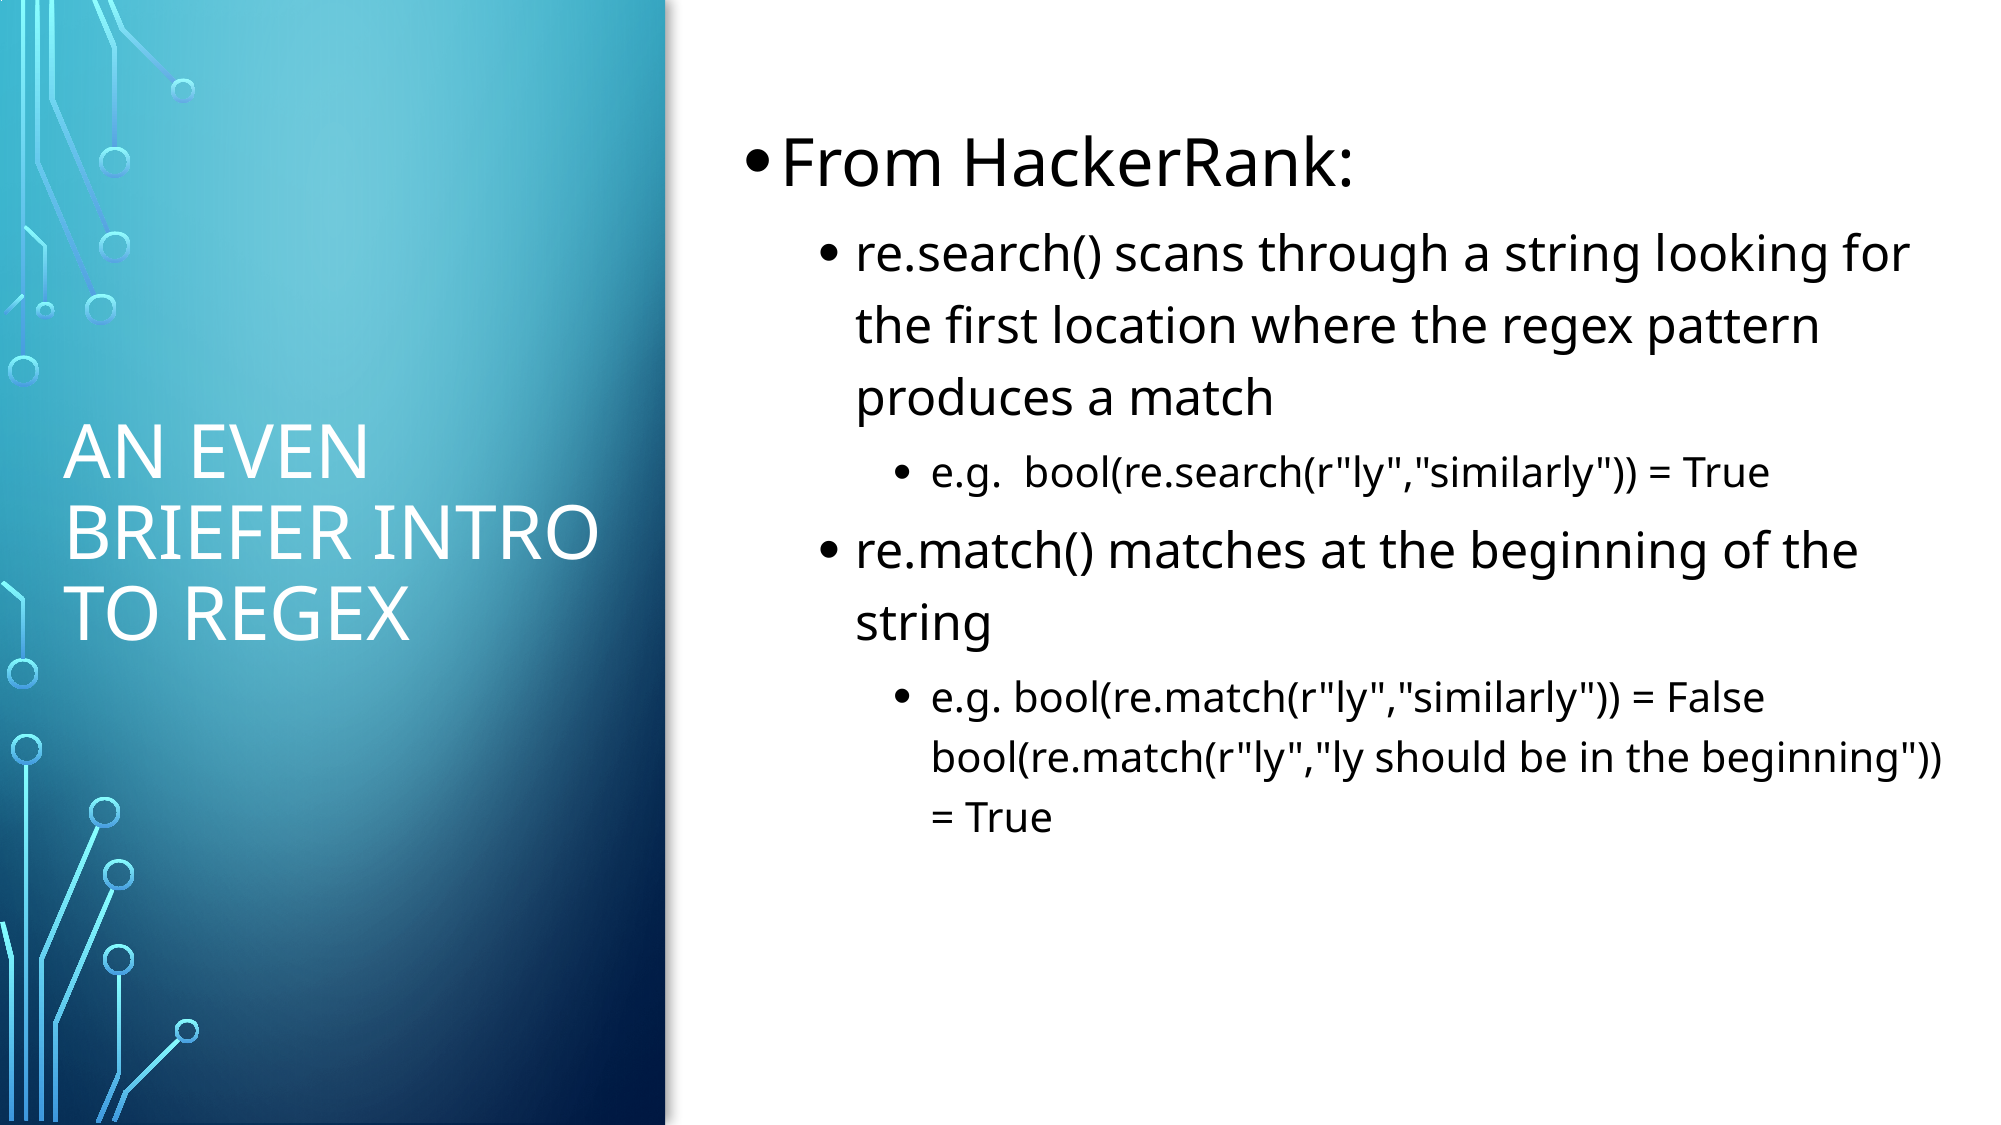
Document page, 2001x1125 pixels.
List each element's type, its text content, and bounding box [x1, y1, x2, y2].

text_box [678, 0, 2000, 1125]
picture [0, 0, 667, 1125]
list From HackerRank: re.search() scans through a string looking for the first location where the regex pattern produces a match e.g. bool(re.search(r"ly","similarly")) = True re.match() matches at the beginning of the string e.g. bool(re.match(r"ly","similarly")) = False bool(re.match(r"ly","ly should be in the beginning")) = True [728, 96, 1972, 678]
